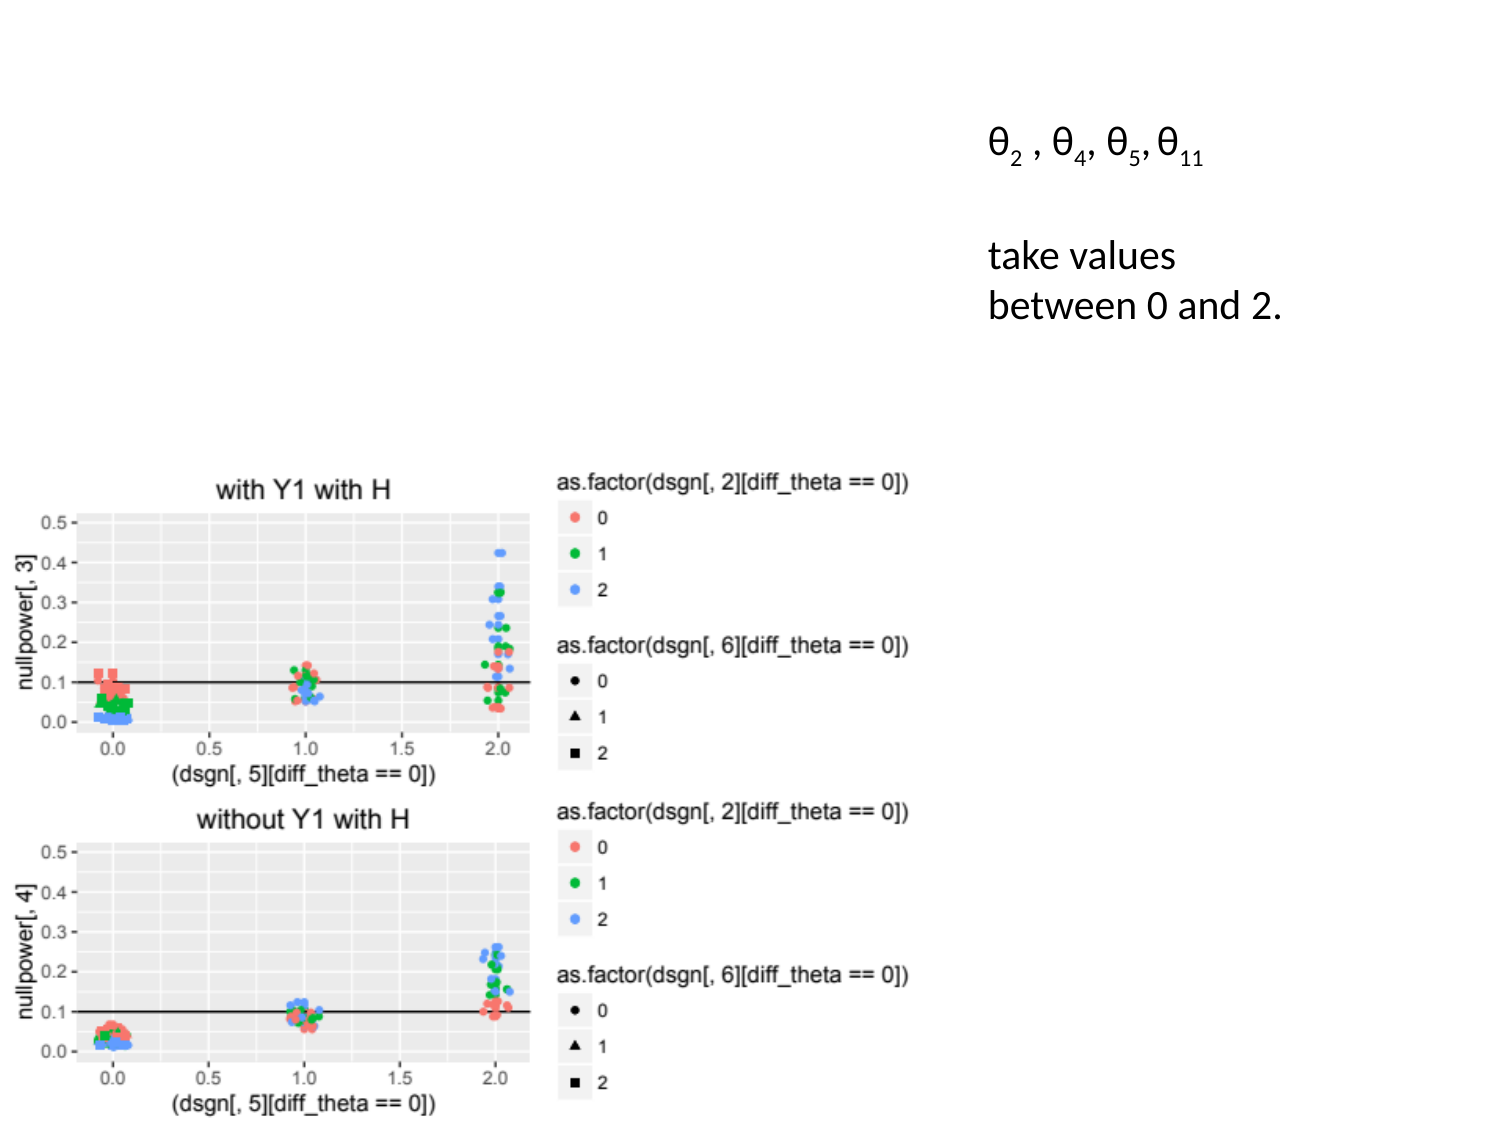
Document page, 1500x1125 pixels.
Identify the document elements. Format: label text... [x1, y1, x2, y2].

picture [0, 468, 944, 1125]
text_box θ2 , θ4, θ5, θ11 take values between 0 and 2. [973, 106, 1322, 393]
